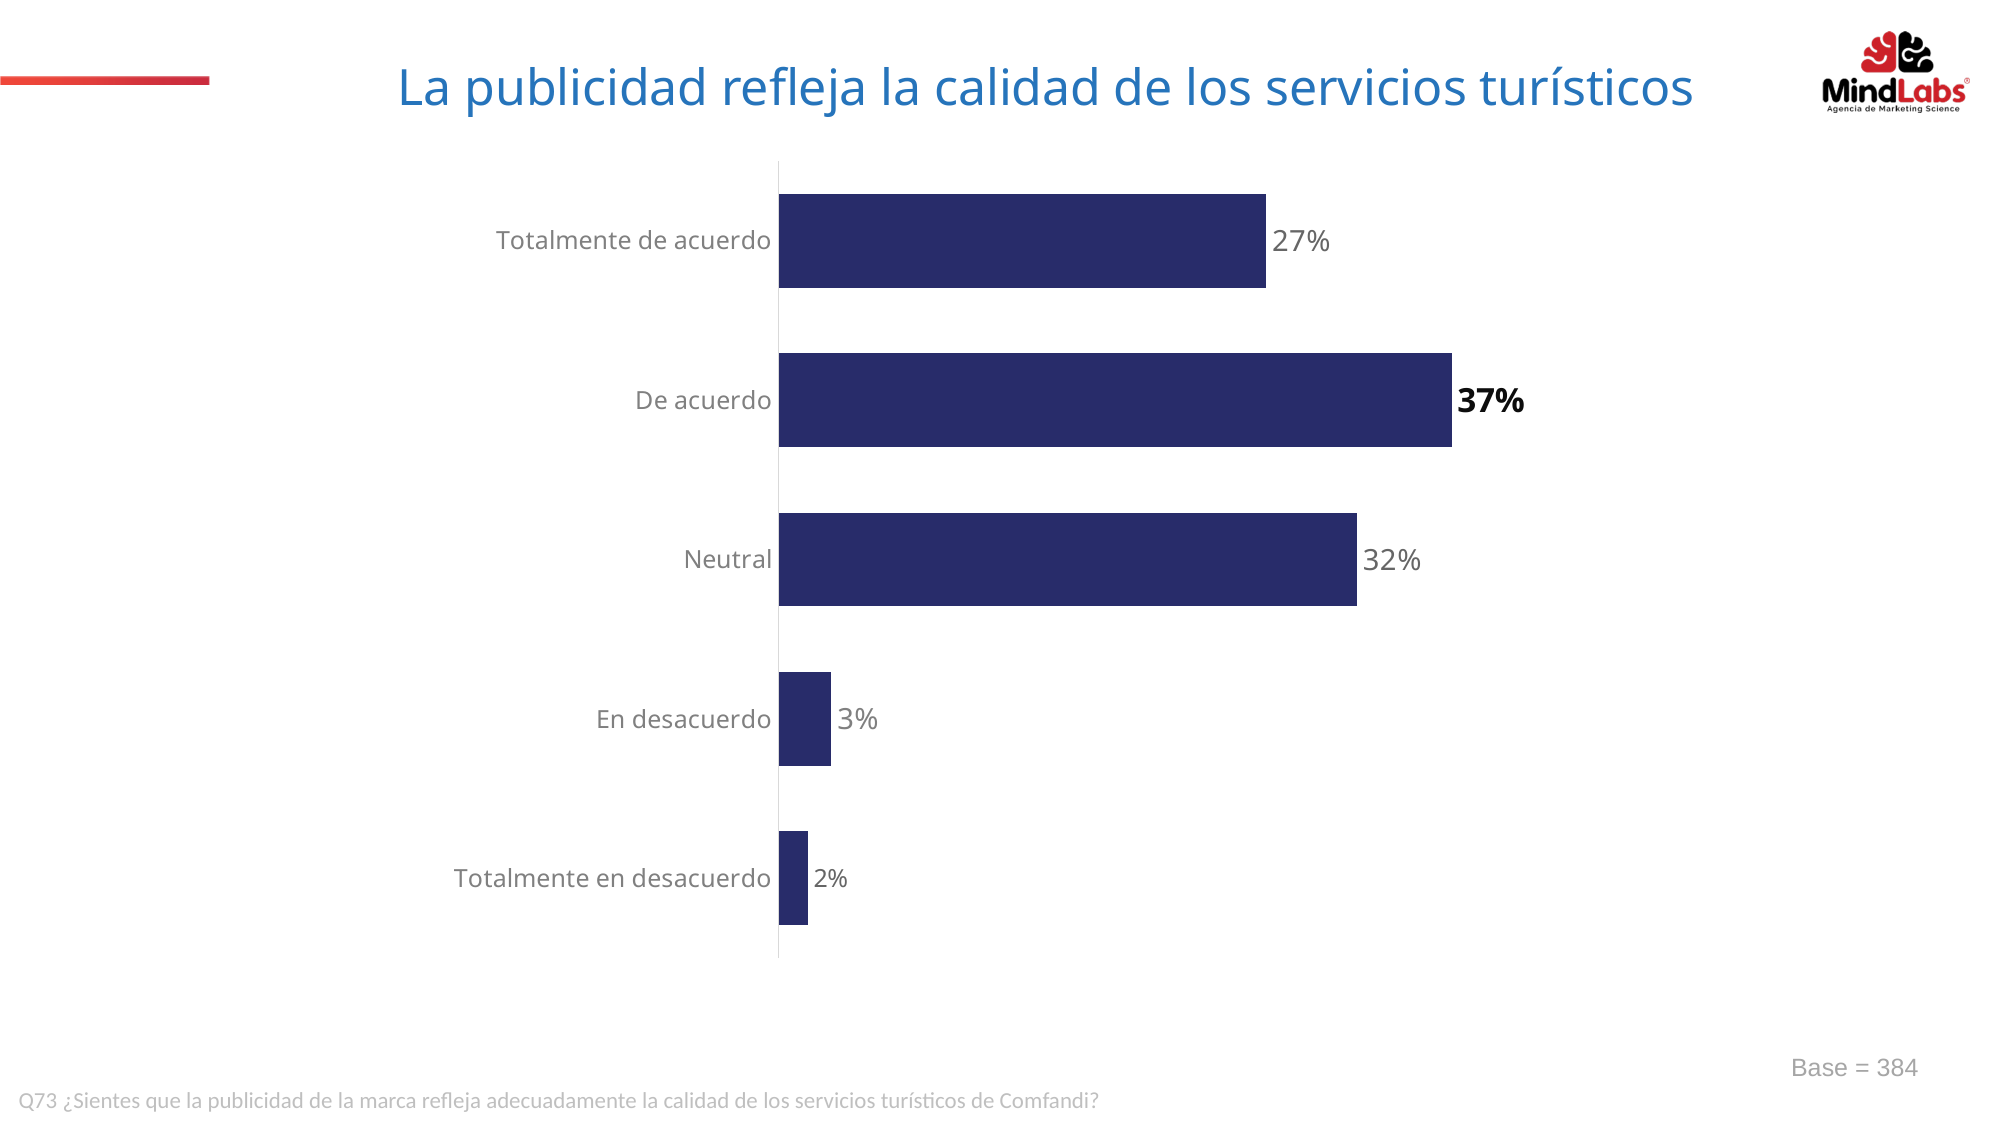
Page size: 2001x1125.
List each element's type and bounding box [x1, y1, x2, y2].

picture [0, 76, 210, 85]
text_box [3, 1078, 1737, 1121]
text_box [1776, 1044, 1934, 1089]
picture [1822, 31, 1970, 113]
text_box [287, 53, 1804, 116]
chart [374, 128, 1544, 1001]
